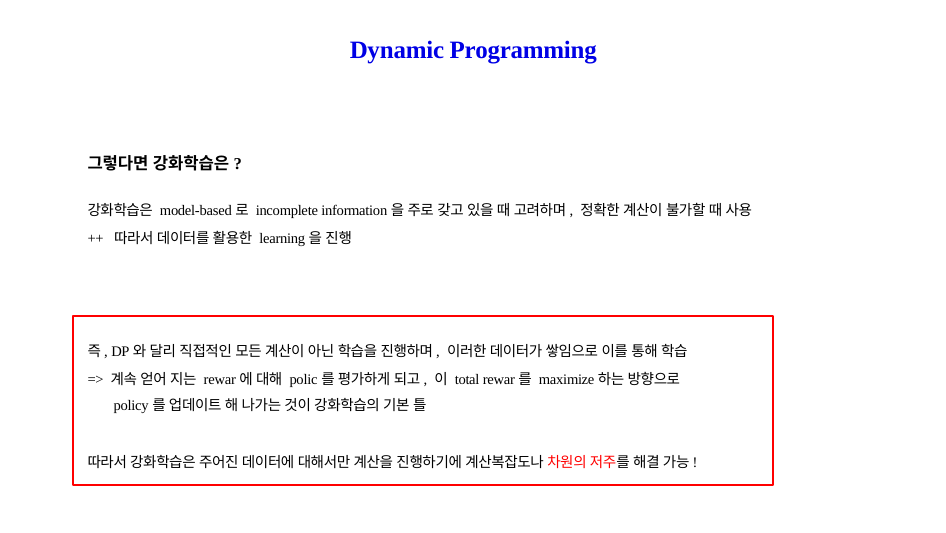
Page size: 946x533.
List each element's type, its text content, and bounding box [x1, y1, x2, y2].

text_box 그렇다면 강화학습은? 강화학습은 model-based로 incomplete information을 주로 갖고 있을 때 고려하며, 정확한 계산이 불가할 때 사용 ++ 따라서 데이터를 활용한 learning을 진행 즉, DP와 달리 직접적인 모든 계산이 아닌 학습을 진행하며, 이러한 데이터가 쌓임으로 이를 통해 학습 => 계속 얻어 지는 rewar에 대해 polic를 평가하게 되고, 이 total rewar를 maximize하는 방향으로 policy를 업데이트 해 나가는 것이 강화학습의 기본 틀 따라서 강화학습은 주어진 데이터에 대해서만 계산을 진행하기에 계산복잡도나 차원의 저주를 해결 가능! [85, 141, 798, 471]
text_box [71, 314, 775, 487]
title Dynamic Programming [312, 31, 633, 123]
